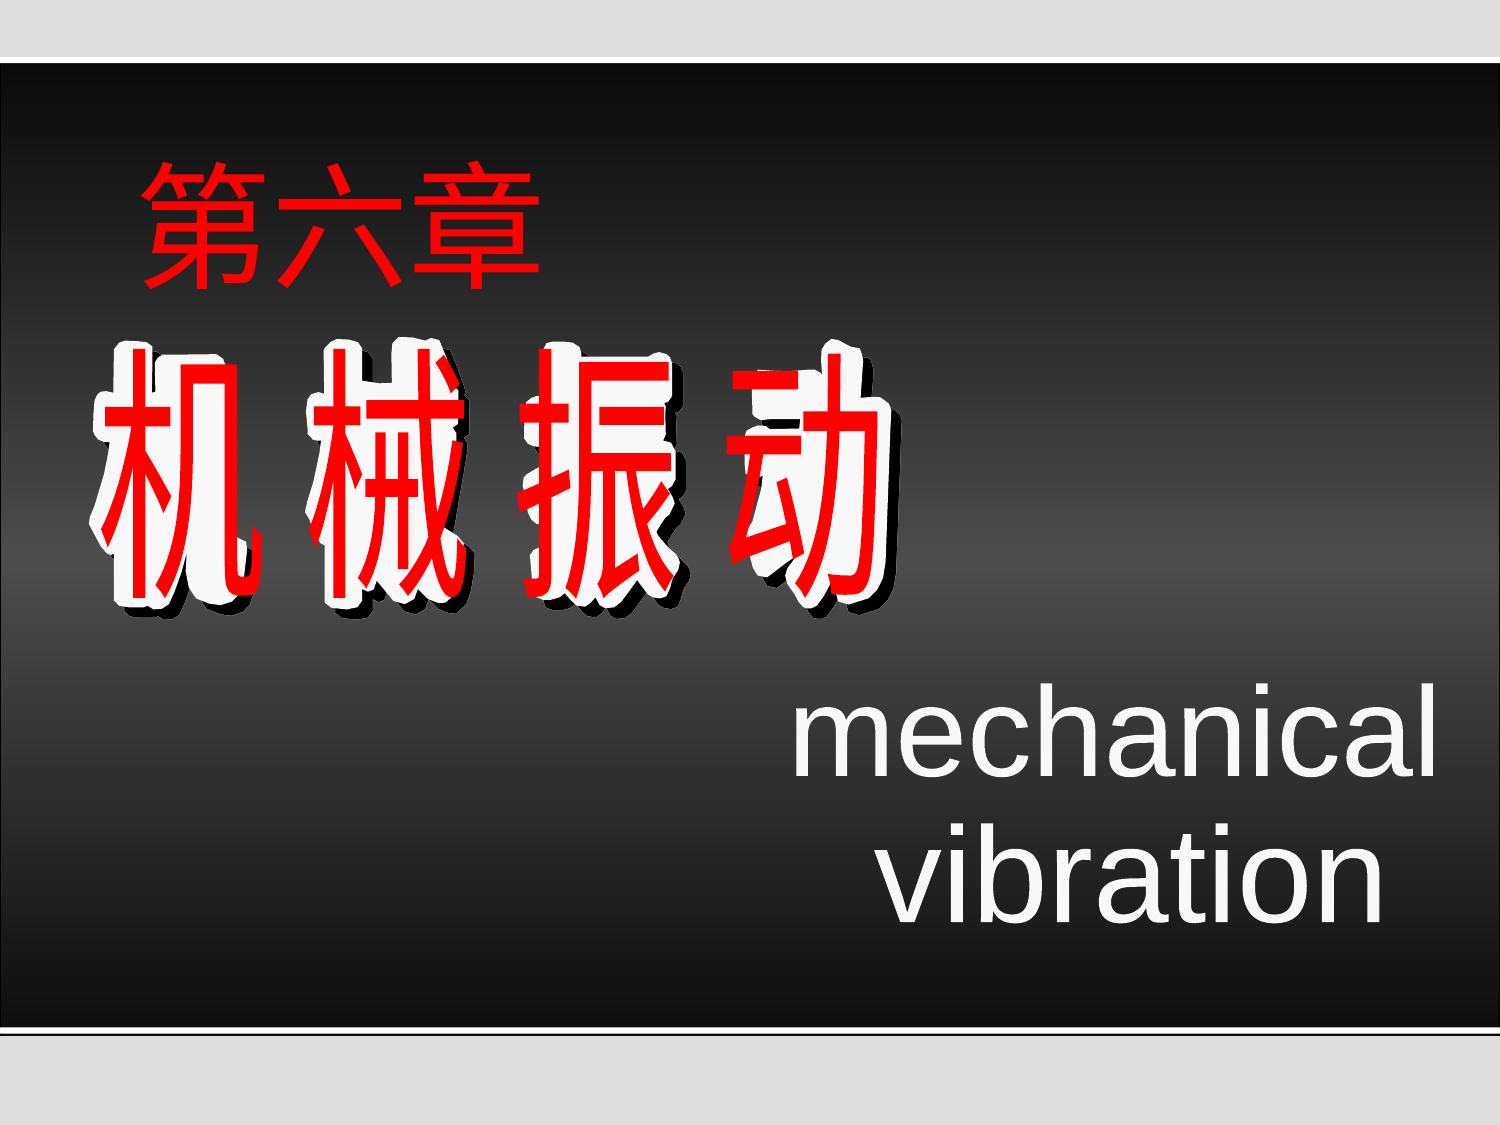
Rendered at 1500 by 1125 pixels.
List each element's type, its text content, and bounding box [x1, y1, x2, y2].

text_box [88, 336, 892, 610]
text_box [0, 1036, 1500, 1125]
text_box [0, 60, 1500, 1030]
text_box [0, 0, 1500, 59]
text_box [0, 1031, 1500, 1036]
text_box 第六章 [119, 133, 562, 313]
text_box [795, 683, 1434, 924]
